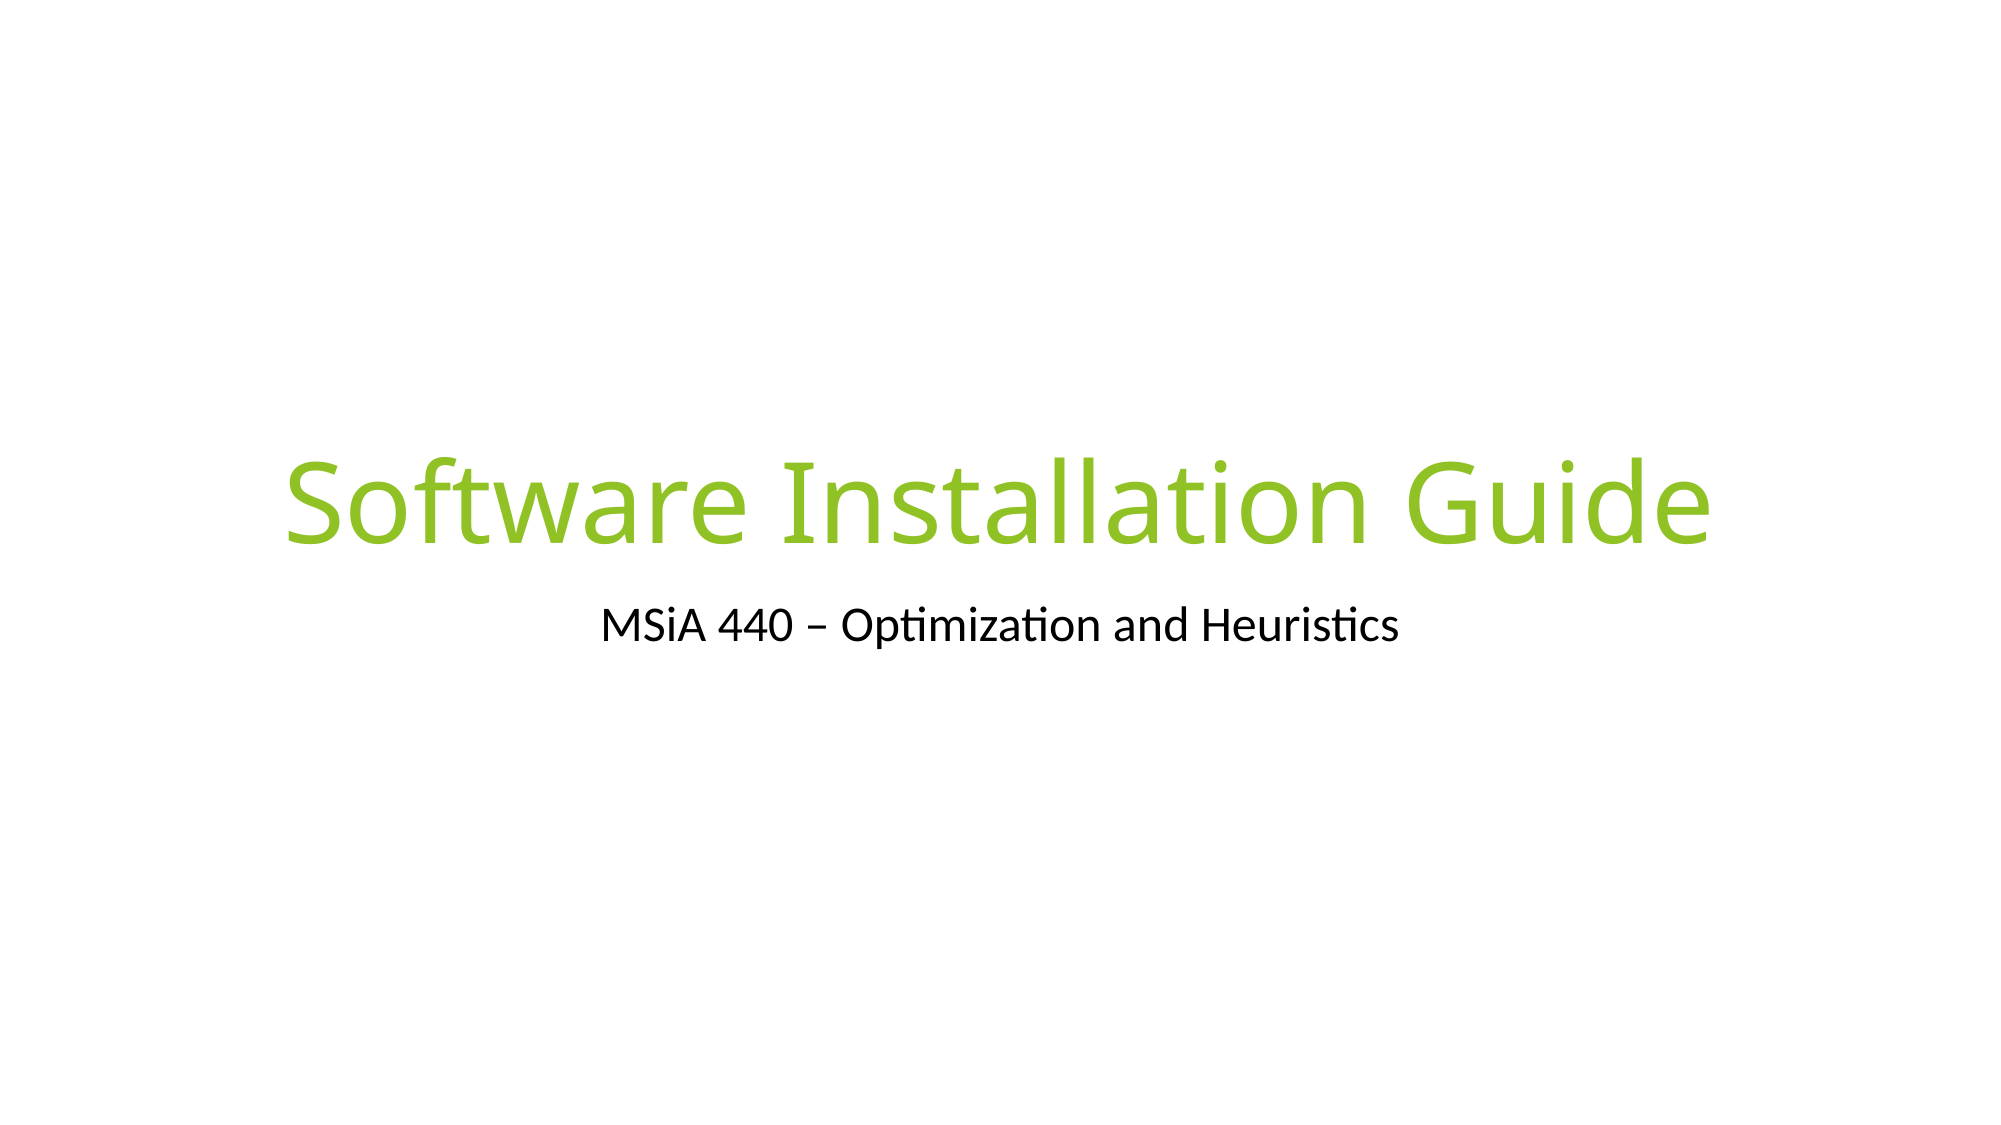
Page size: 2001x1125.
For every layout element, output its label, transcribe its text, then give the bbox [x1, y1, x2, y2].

title Software Installation Guide [249, 184, 1750, 576]
subtitle MSiA 440 – Optimization and Heuristics [249, 590, 1750, 863]
